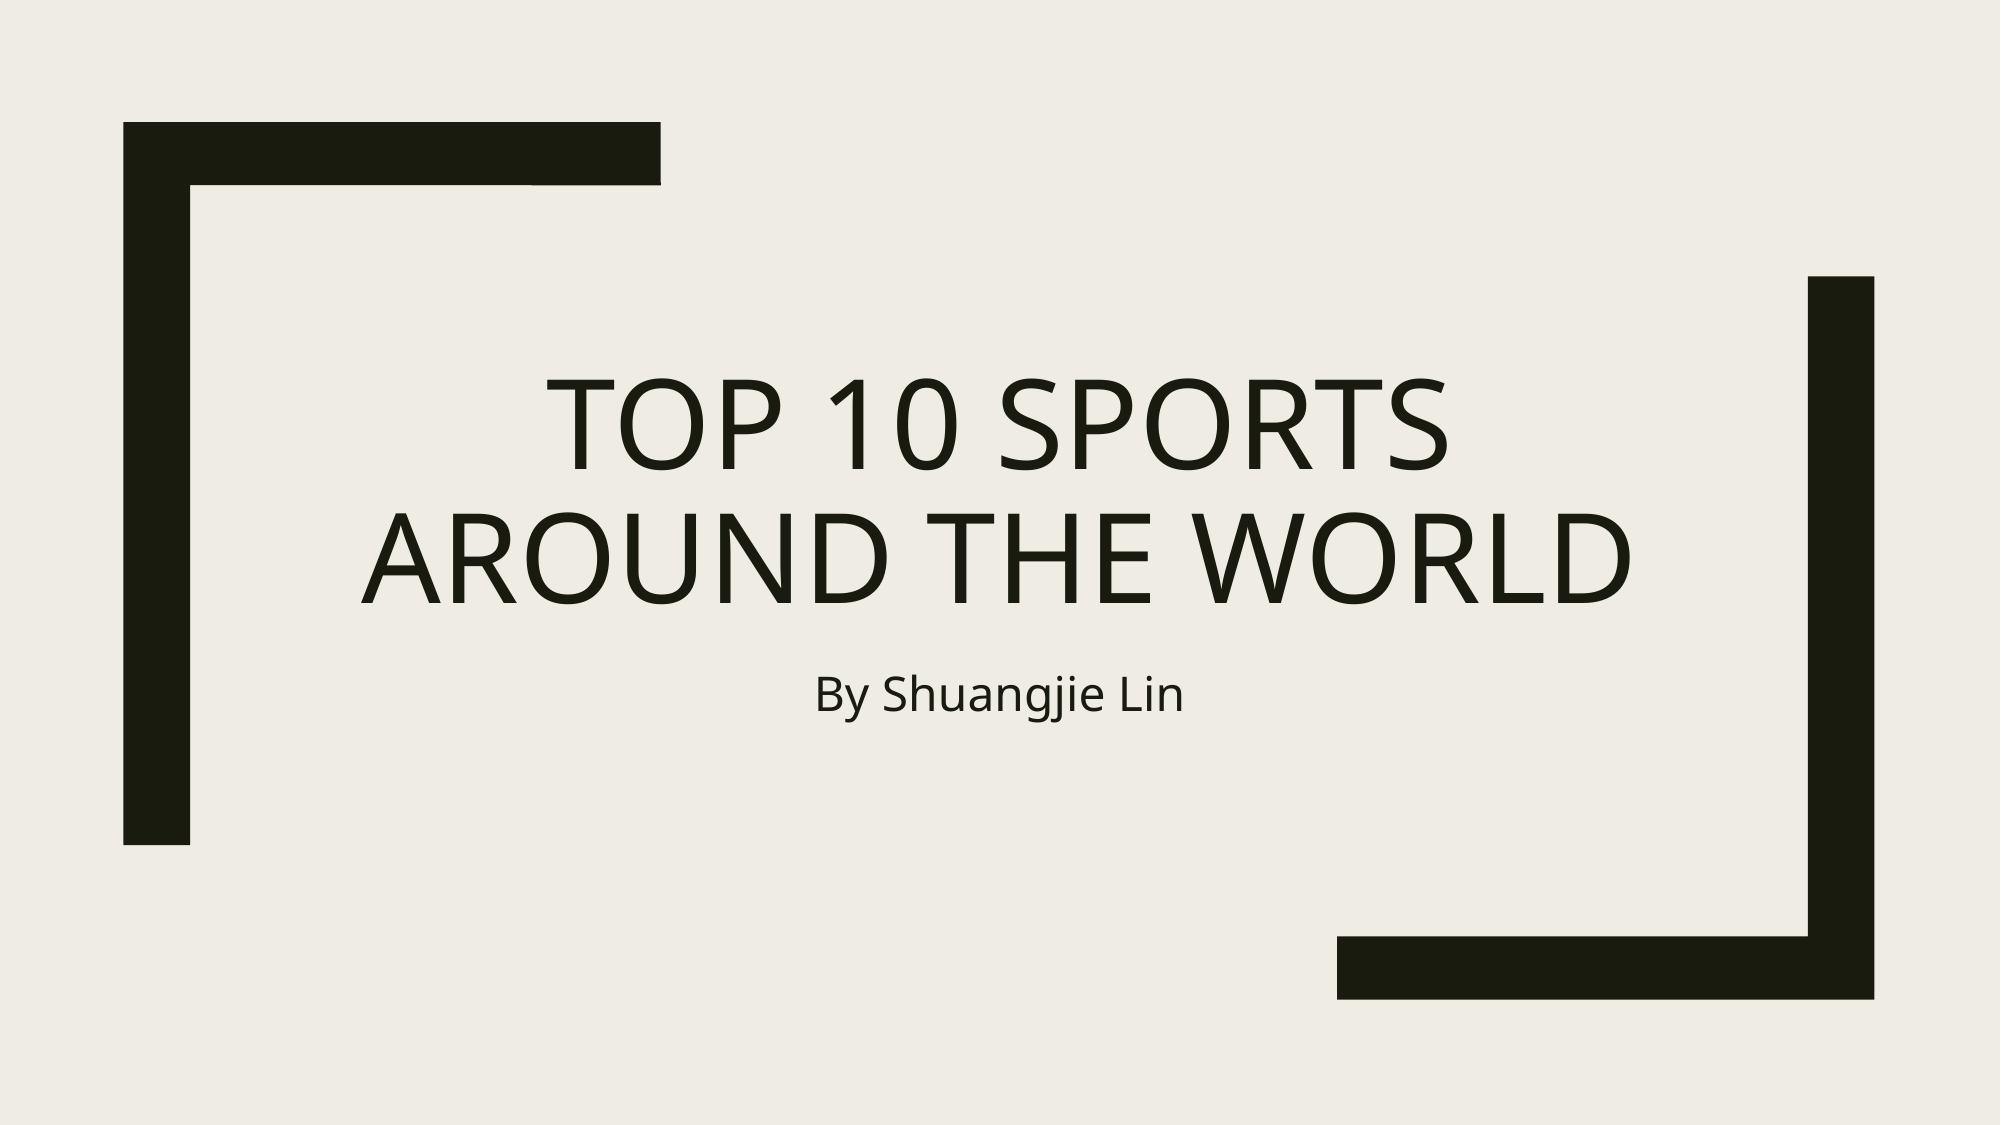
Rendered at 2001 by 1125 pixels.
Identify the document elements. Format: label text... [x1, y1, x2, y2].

title Top 10 sports around the world [314, 293, 1686, 638]
subtitle By Shuangjie Lin [439, 649, 1561, 828]
